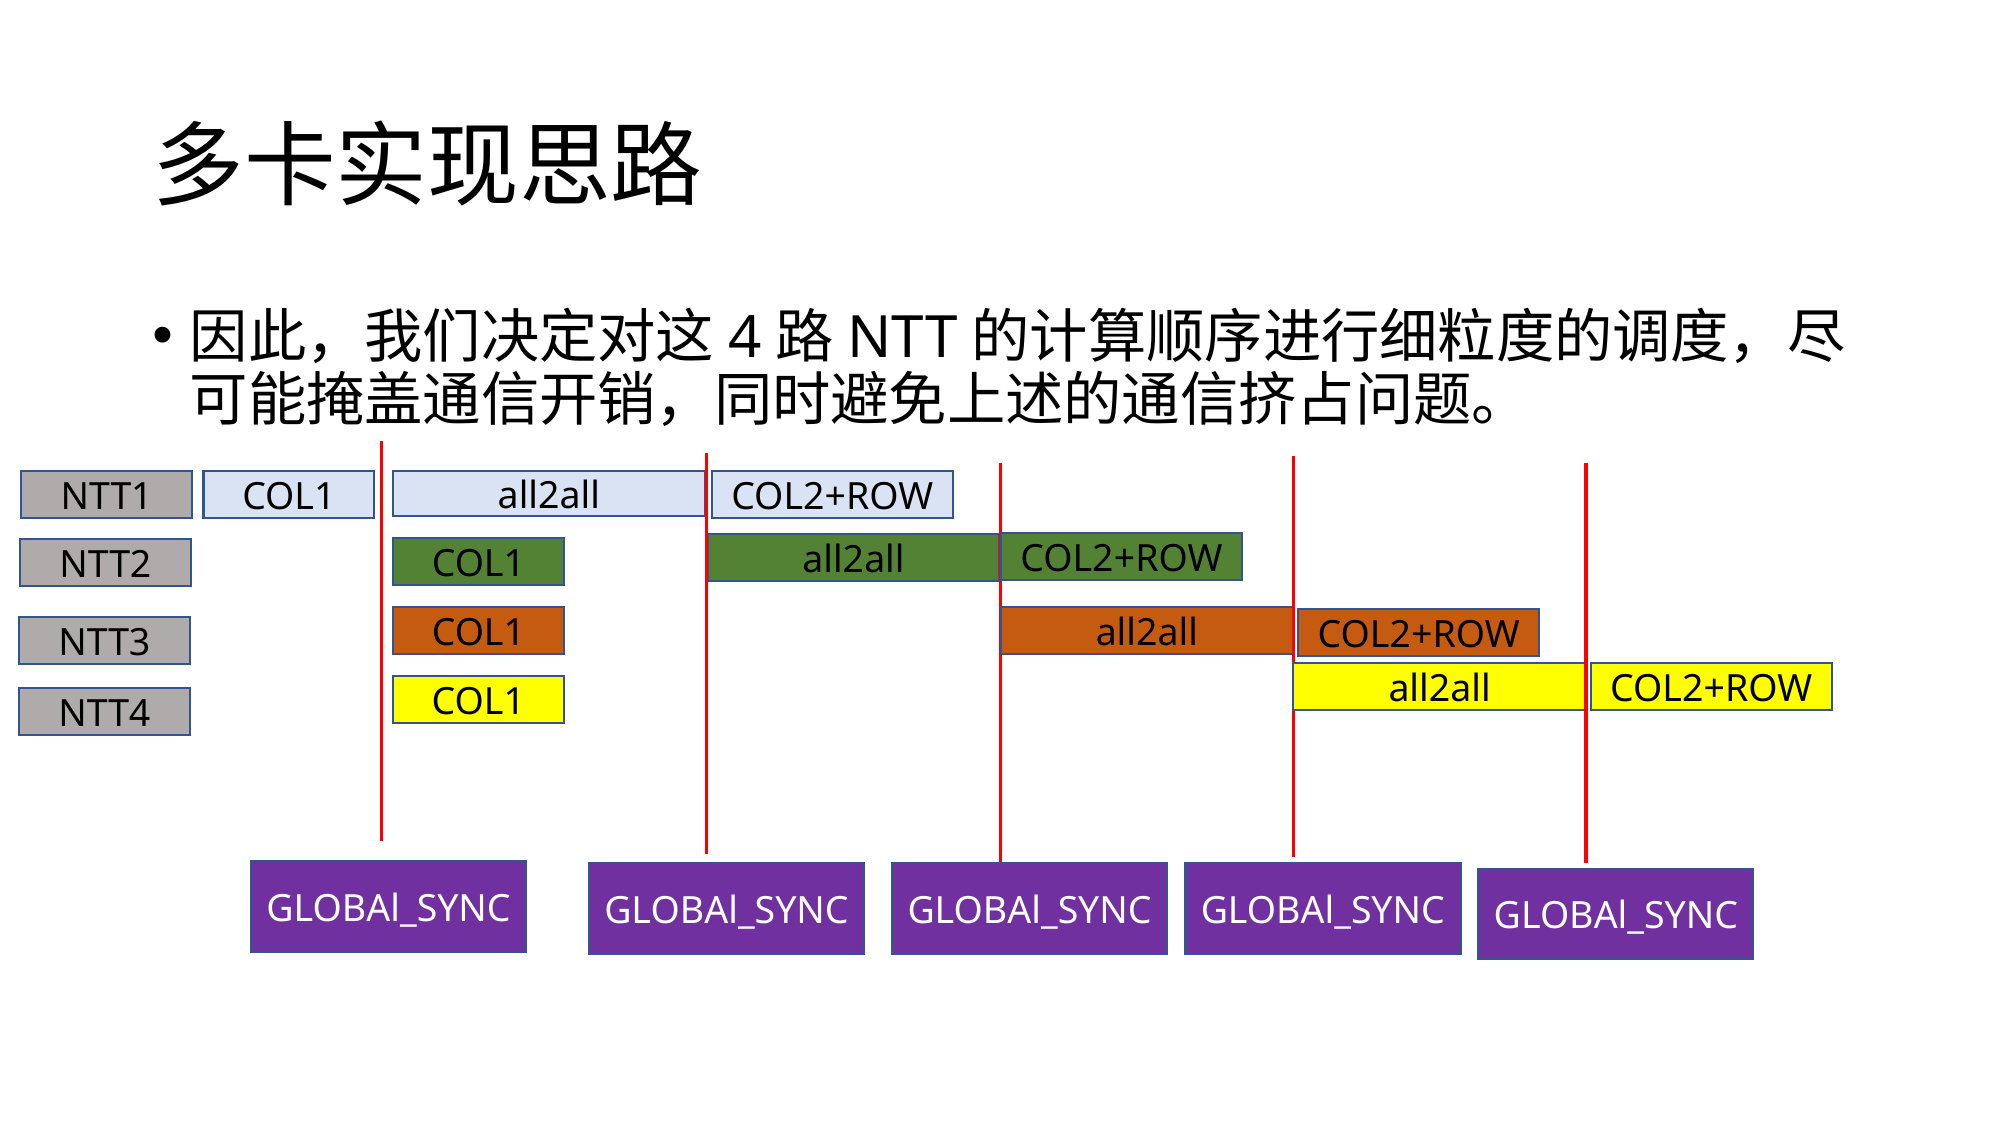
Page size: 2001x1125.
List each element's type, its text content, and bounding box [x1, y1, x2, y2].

text_box COL1 [202, 470, 375, 519]
text_box COL2+ROW [1001, 532, 1243, 581]
text_box all2all [392, 470, 705, 517]
text_box all2all [708, 533, 999, 582]
text_box GLOBAl_SYNC [891, 862, 1168, 955]
text_box COL2+ROW [711, 470, 954, 519]
text_box all2all [1294, 662, 1584, 711]
text_box NTT1 [20, 470, 193, 519]
text_box NTT4 [18, 687, 191, 736]
text_box GLOBAl_SYNC [250, 860, 527, 953]
text_box NTT3 [18, 616, 191, 665]
title 多卡实现思路 [137, 59, 1863, 278]
text_box COL2+ROW [1297, 608, 1540, 657]
text_box COL1 [392, 675, 565, 724]
list 因此，我们决定对这4路NTT的计算顺序进行细粒度的调度，尽可能掩盖通信开销，同时避免上述的通信挤占问题。 [137, 299, 1863, 1014]
text_box all2all [1001, 606, 1292, 655]
text_box COL2+ROW [1590, 662, 1833, 711]
text_box GLOBAl_SYNC [588, 862, 865, 955]
text_box GLOBAl_SYNC [1184, 862, 1462, 955]
text_box GLOBAl_SYNC [1477, 868, 1754, 960]
text_box COL1 [392, 606, 565, 655]
text_box NTT2 [19, 538, 192, 587]
text_box COL1 [392, 537, 565, 586]
